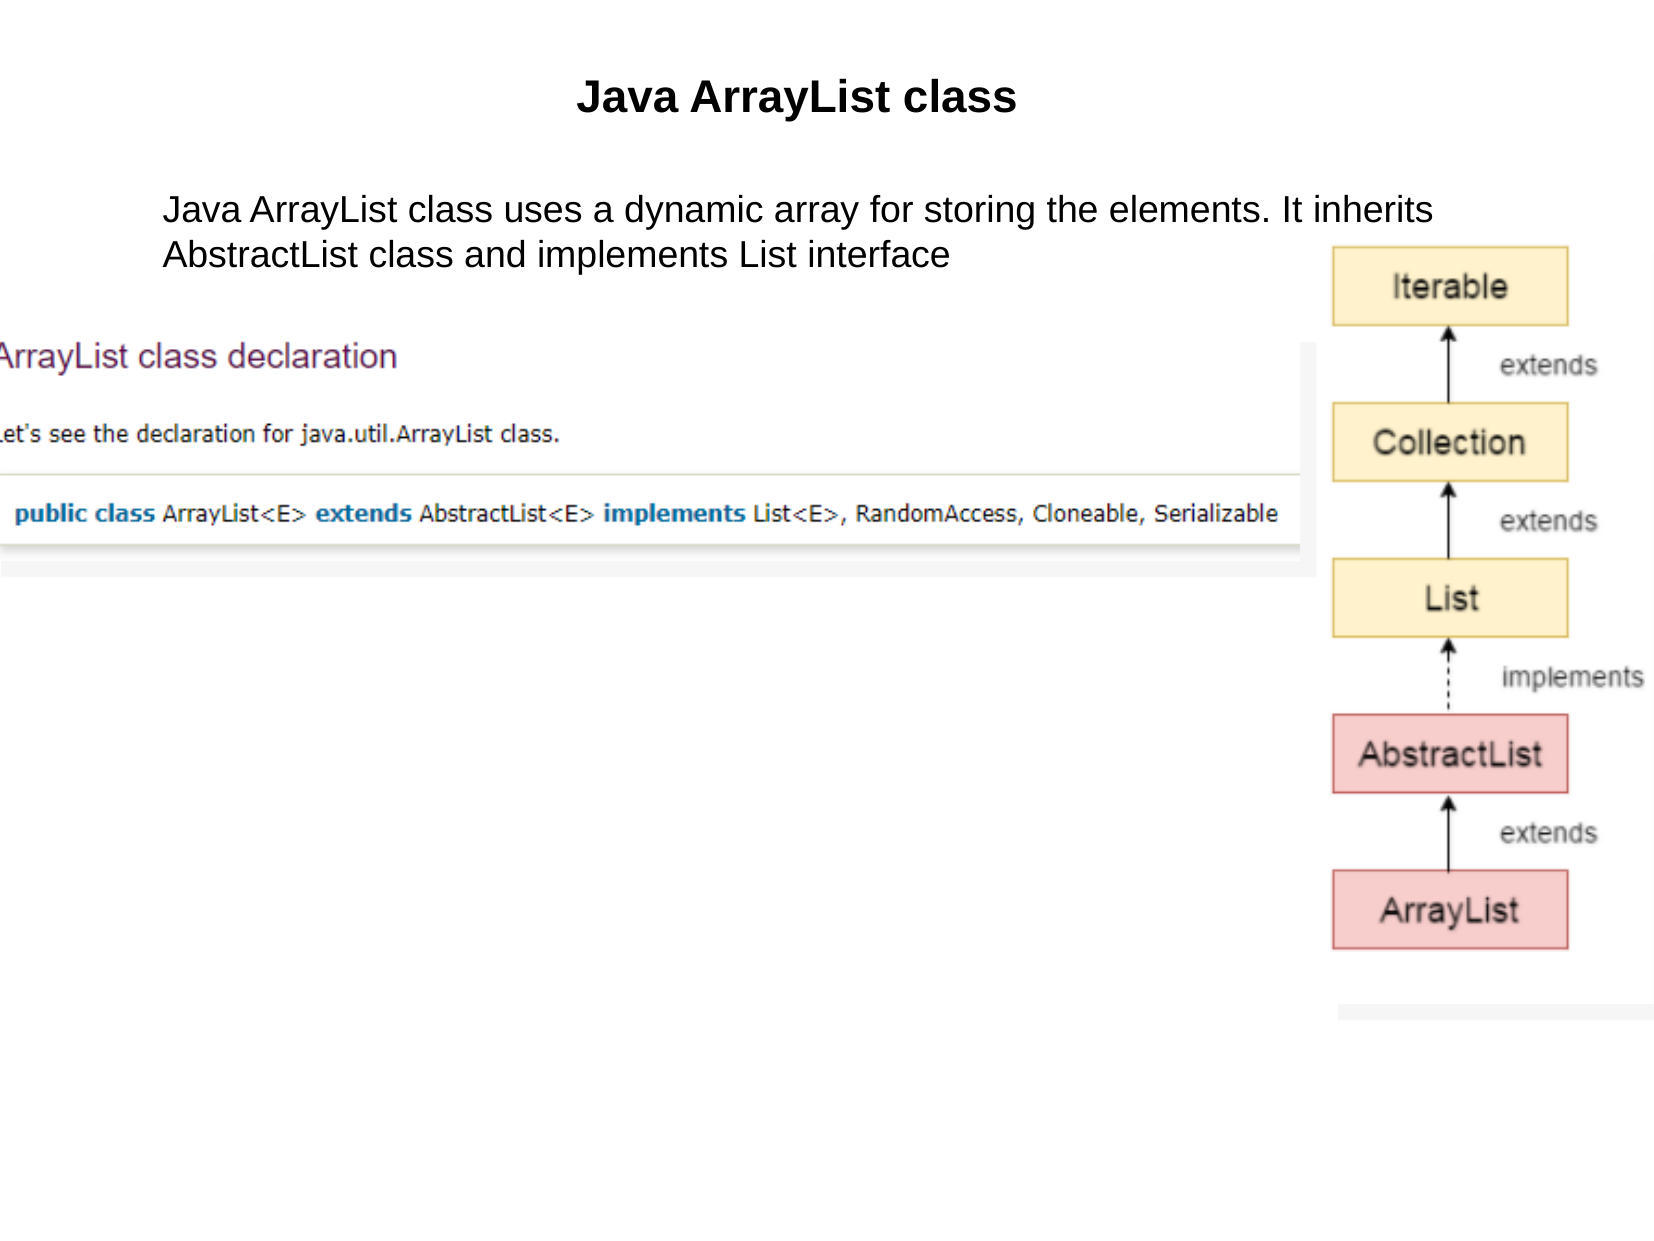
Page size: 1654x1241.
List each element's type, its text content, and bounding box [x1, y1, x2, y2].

picture [0, 324, 1300, 562]
text_box Java ArrayList class [118, 58, 1477, 125]
text_box Java ArrayList class uses a dynamic array for storing the elements. It inherits AbstractList class and implements List interface [147, 177, 1536, 276]
picture [1320, 235, 1654, 1005]
